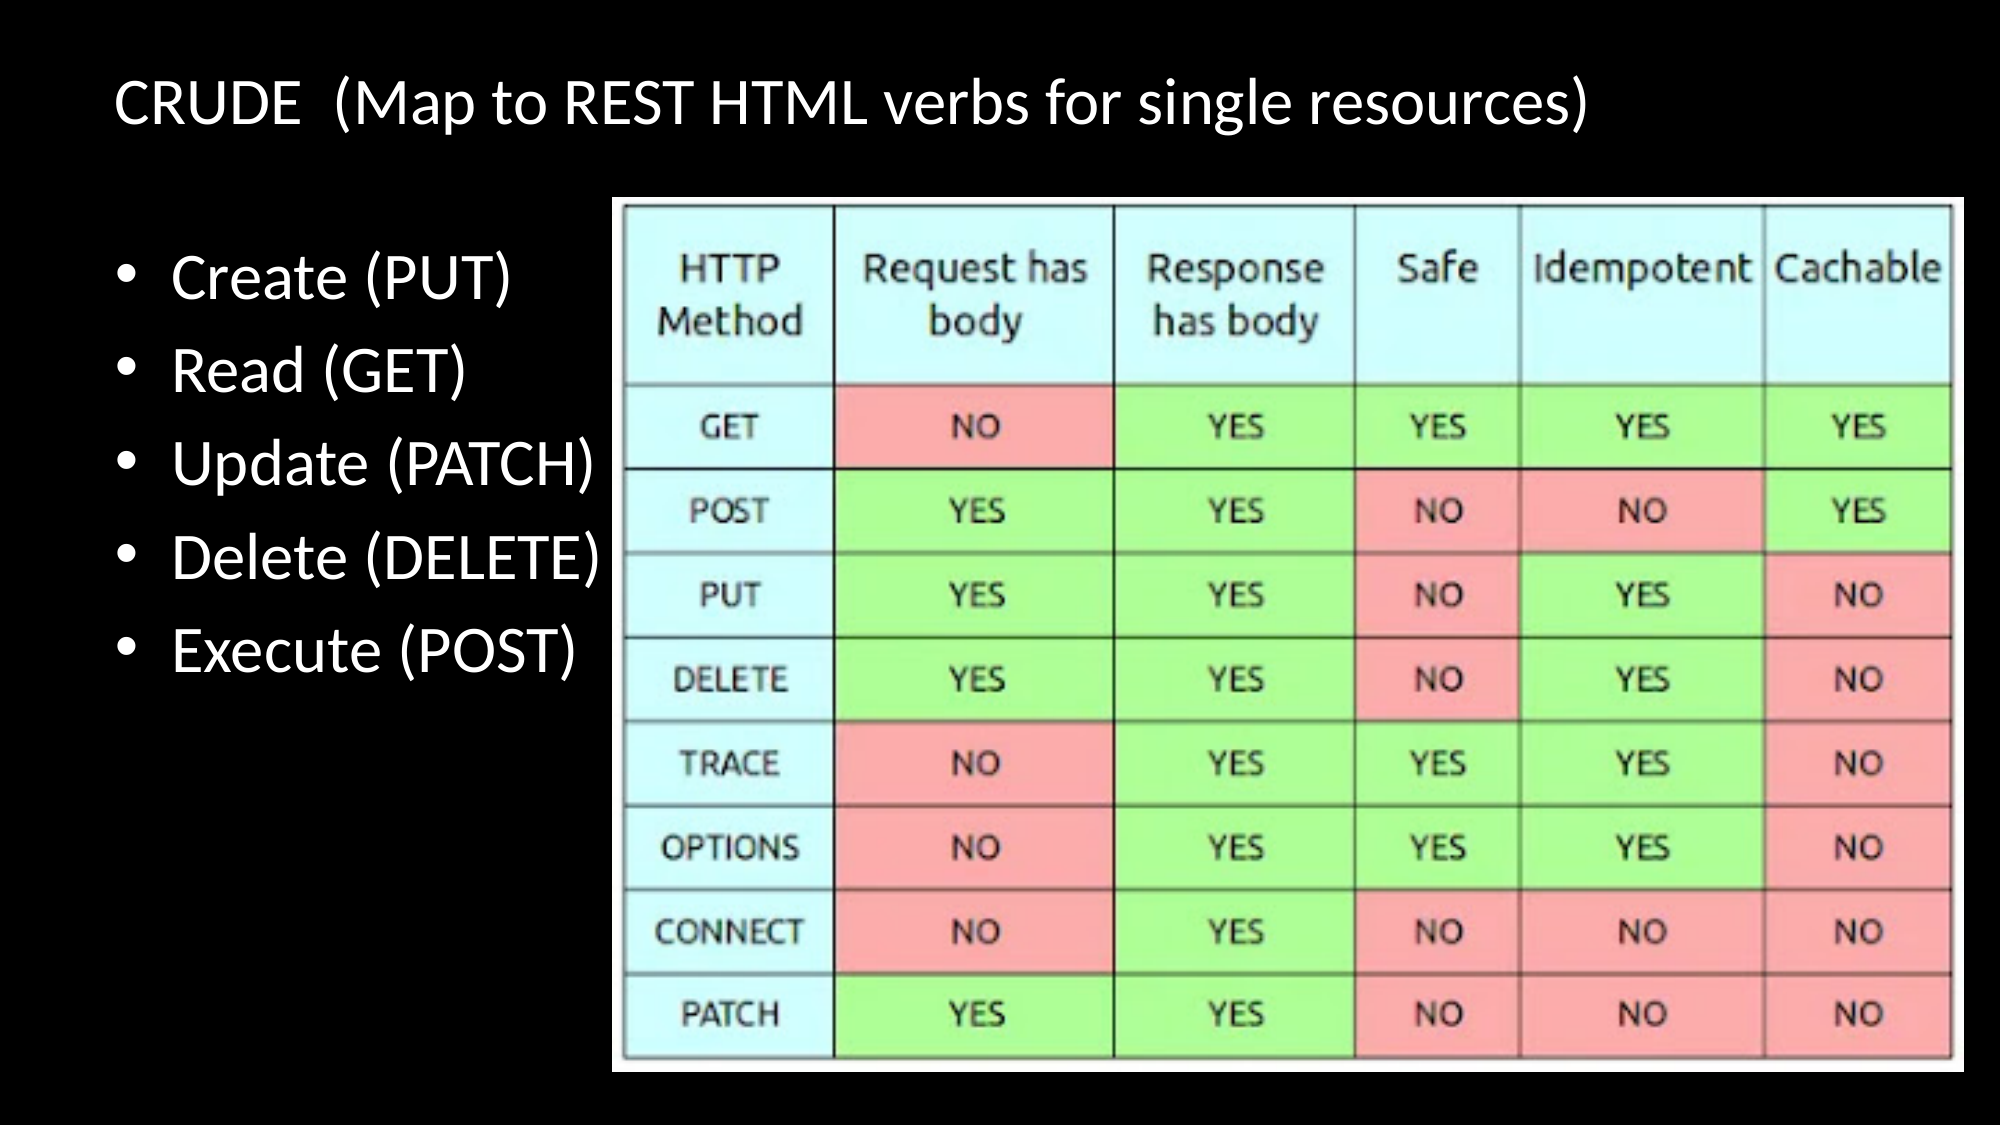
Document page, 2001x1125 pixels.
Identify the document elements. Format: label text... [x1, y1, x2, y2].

title CRUDE (Map to REST HTML verbs for single resources) [99, 45, 1900, 150]
picture [612, 196, 1964, 1073]
list Create (PUT) Read (GET) Update (PATCH) Delete (DELETE) Execute (POST) [99, 224, 607, 1005]
